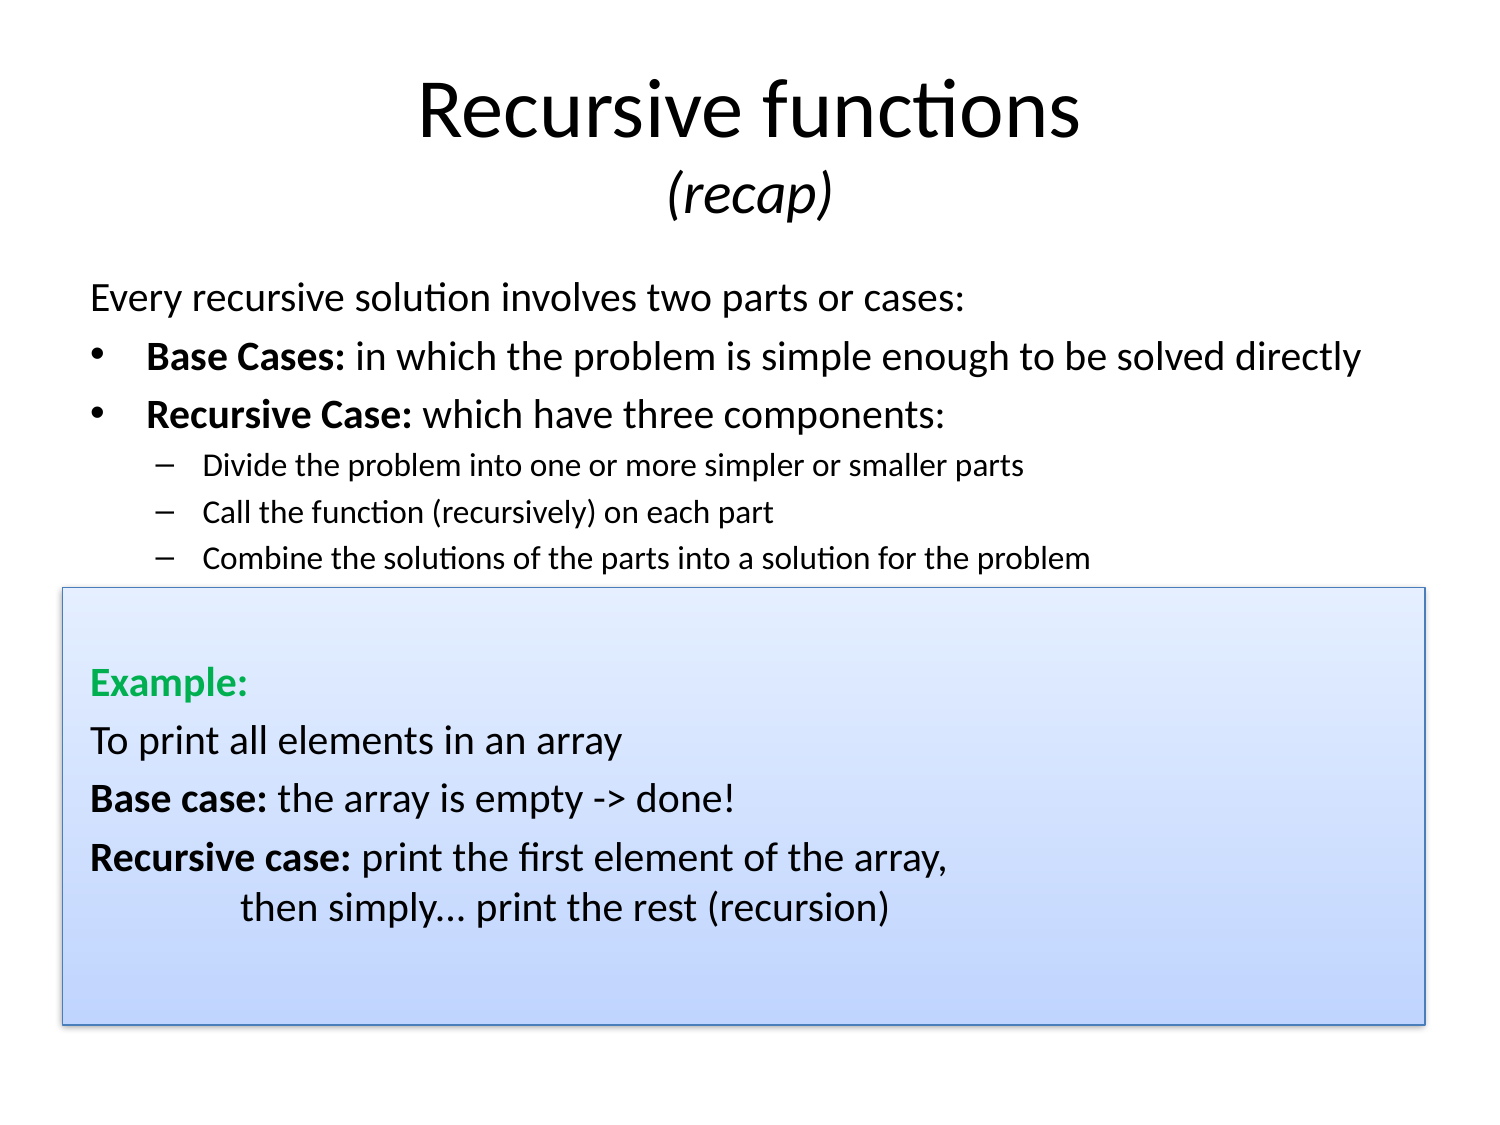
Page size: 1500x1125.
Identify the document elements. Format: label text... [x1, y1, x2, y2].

text_box [62, 587, 1426, 1026]
list Every recursive solution involves two parts or cases: Base Cases: in which the problem is simple enough to be solved directly Recursive Case: which have three components: Divide the problem into one or more simpler or smaller parts Call the function (recursively) on each part Combine the solutions of the parts into a solution for the problem Example: To print all elements in an array Base case: the array is empty -> done! Recursive case: print the first element of the array, then simply... print the rest (recursion) [75, 262, 1425, 1005]
title Recursive functions (recap) [75, 45, 1425, 233]
